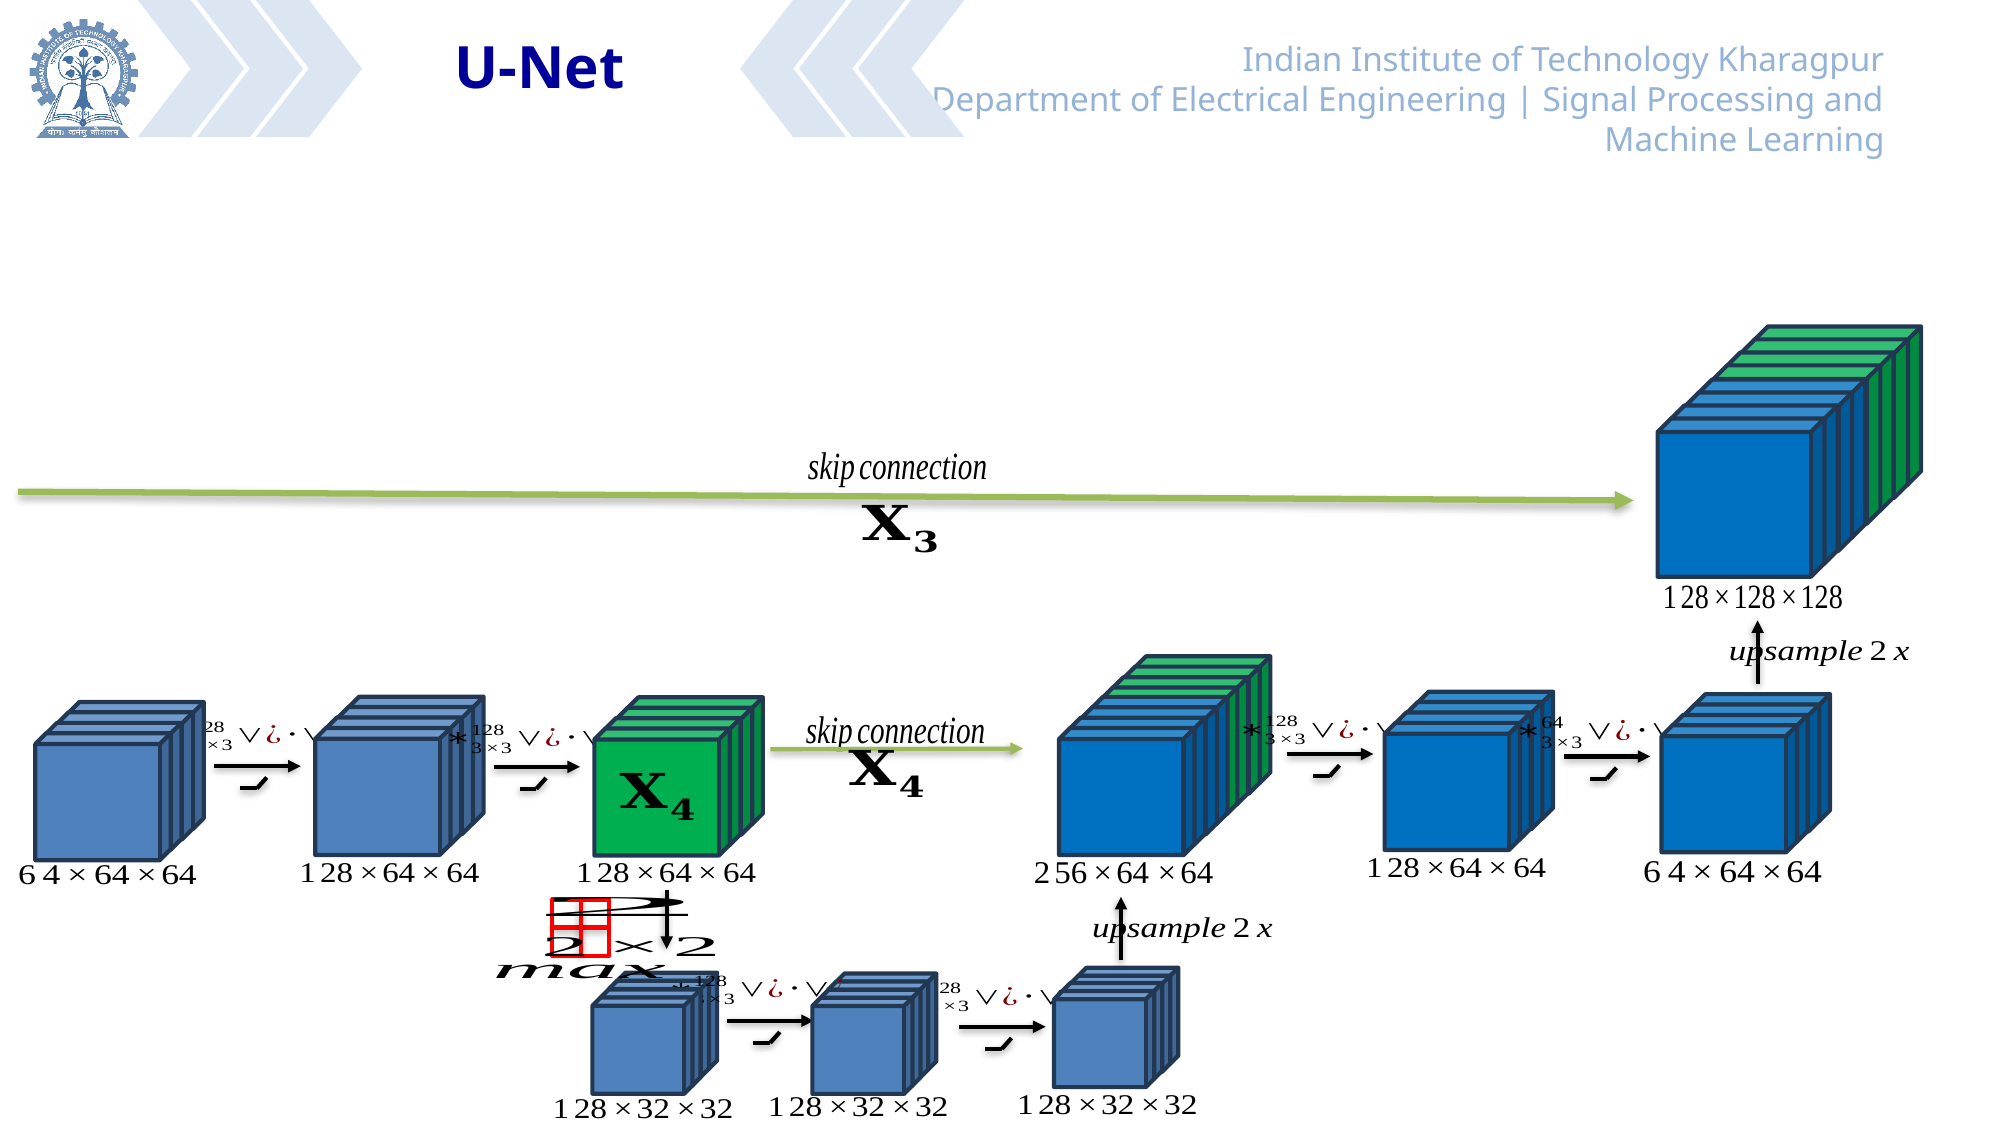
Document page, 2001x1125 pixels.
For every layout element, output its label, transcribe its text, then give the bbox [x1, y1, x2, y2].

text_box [1749, 342, 1901, 350]
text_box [322, 731, 443, 736]
text_box [1120, 680, 1241, 685]
text_box scSE [1702, 697, 1823, 702]
text_box [33, 731, 173, 863]
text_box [17, 491, 1634, 501]
text_box [588, 936, 611, 958]
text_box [334, 720, 454, 725]
text_box [345, 710, 466, 715]
text_box [337, 704, 476, 837]
text_box [1268, 726, 1273, 734]
text_box [1712, 363, 1883, 526]
text_box [1655, 416, 1827, 579]
text_box [1051, 988, 1157, 1090]
text_box [585, 898, 611, 911]
text_box [590, 995, 695, 1096]
text_box [1070, 715, 1208, 845]
text_box [588, 916, 611, 925]
text_box [1262, 744, 1273, 784]
text_box [1678, 408, 1831, 416]
text_box [1071, 973, 1173, 1074]
text_box [627, 695, 765, 826]
text_box [1061, 980, 1165, 1079]
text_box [1762, 329, 1914, 337]
text_box [550, 938, 573, 953]
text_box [356, 699, 477, 704]
text_box [1684, 702, 1822, 834]
text_box [553, 948, 574, 954]
text_box [1131, 669, 1253, 675]
text_box [1521, 733, 1533, 842]
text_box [601, 731, 723, 737]
text_box [1091, 694, 1230, 825]
text_box [1670, 403, 1840, 564]
text_box [1268, 735, 1273, 743]
text_box [53, 725, 175, 731]
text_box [256, 777, 267, 789]
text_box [769, 1031, 781, 1044]
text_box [1414, 705, 1535, 710]
text_box [1123, 664, 1262, 796]
text_box [1067, 731, 1187, 736]
text_box [76, 705, 196, 710]
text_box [43, 736, 163, 741]
text_box [550, 916, 574, 925]
text_box [1099, 699, 1221, 705]
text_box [1329, 765, 1340, 777]
text_box [810, 995, 915, 1096]
text_box [1741, 337, 1911, 500]
text_box [1693, 395, 1845, 403]
text_box [1056, 725, 1197, 858]
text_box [635, 700, 756, 705]
text_box [1135, 654, 1273, 725]
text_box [1606, 767, 1617, 779]
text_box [624, 710, 745, 716]
text_box [1726, 350, 1896, 511]
text_box [68, 699, 206, 830]
text_box [1721, 368, 1873, 376]
text_box [1111, 690, 1230, 694]
text_box [313, 725, 453, 858]
text_box [605, 716, 743, 846]
text_box [1685, 390, 1855, 553]
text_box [65, 715, 186, 720]
text_box [1089, 710, 1210, 715]
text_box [1001, 1037, 1012, 1050]
text_box [1112, 675, 1251, 728]
text_box [1406, 699, 1545, 831]
text_box [689, 978, 712, 1078]
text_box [1403, 715, 1524, 720]
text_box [536, 777, 547, 790]
text_box [617, 970, 638, 978]
text_box [1672, 712, 1810, 843]
text_box [1706, 382, 1858, 390]
text_box [1081, 705, 1219, 837]
text_box [1659, 723, 1800, 855]
text_box [600, 987, 703, 1086]
text_box [347, 694, 486, 825]
text_box [836, 971, 939, 1070]
text_box [550, 897, 577, 914]
text_box [1426, 694, 1546, 699]
text_box [1754, 324, 1924, 487]
text_box [1418, 689, 1556, 819]
text_box [57, 710, 196, 842]
text_box [1382, 720, 1523, 853]
text_box [326, 715, 464, 736]
text_box [45, 720, 184, 852]
text_box scSE [1692, 707, 1812, 712]
text_box [613, 721, 733, 726]
text_box [1665, 421, 1817, 429]
text_box U-Net [439, 22, 821, 108]
text_box [1698, 377, 1868, 539]
text_box [648, 970, 720, 1070]
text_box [1680, 718, 1800, 723]
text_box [1734, 355, 1887, 363]
text_box [1078, 965, 1181, 1064]
text_box [1103, 685, 1240, 814]
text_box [1392, 725, 1513, 731]
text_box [1668, 728, 1790, 734]
text_box [607, 978, 698, 987]
text_box [826, 979, 931, 1078]
text_box [616, 705, 755, 837]
text_box [453, 739, 464, 845]
text_box [820, 987, 923, 1086]
text_box [1078, 720, 1198, 725]
text_box [1694, 692, 1833, 823]
text_box [1394, 710, 1533, 729]
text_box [1143, 659, 1263, 664]
text_box [592, 726, 732, 858]
text_box [1239, 731, 1251, 806]
